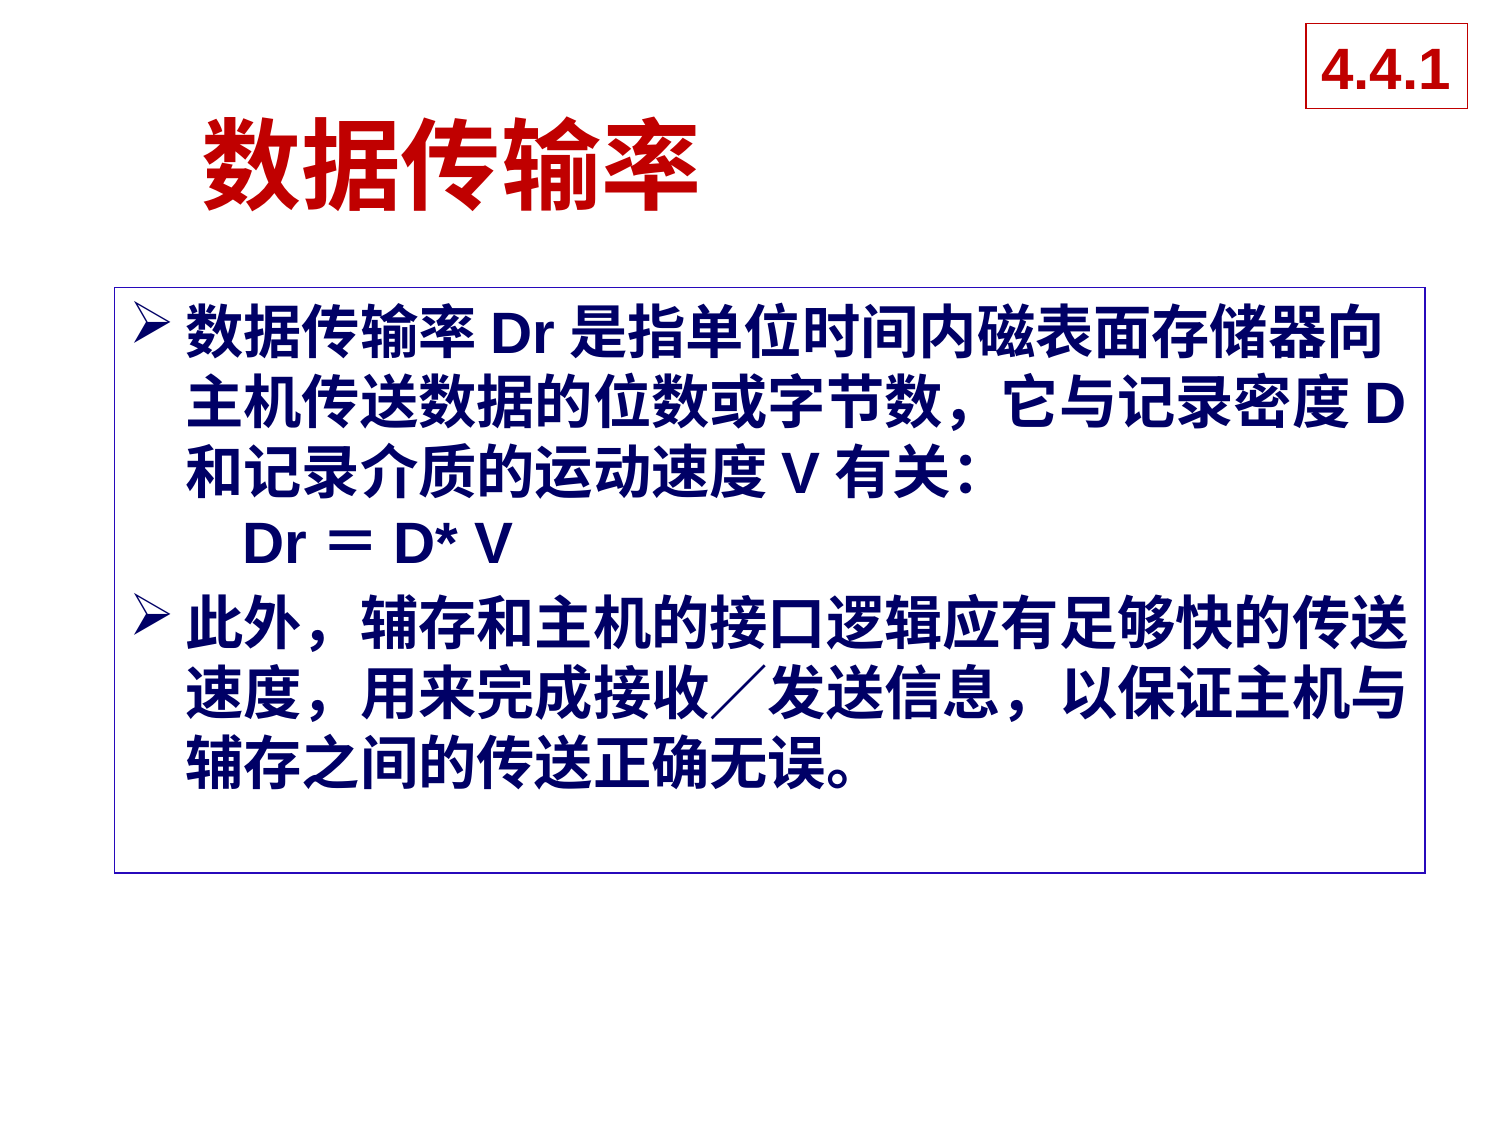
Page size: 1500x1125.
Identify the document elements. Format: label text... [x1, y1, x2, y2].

list 数据传输率Dr是指单位时间内磁表面存储器向主机传送数据的位数或字节数，它与记录密度D和记录介质的运动速度V有关： Dr＝D* V 此外，辅存和主机的接口逻辑应有足够快的传送速度，用来完成接收／发送信息，以保证主机与辅存之间的传送正确无误。 [114, 287, 1426, 874]
title 数据传输率 [185, 99, 1395, 226]
text_box 4.4.1 [1306, 23, 1468, 109]
